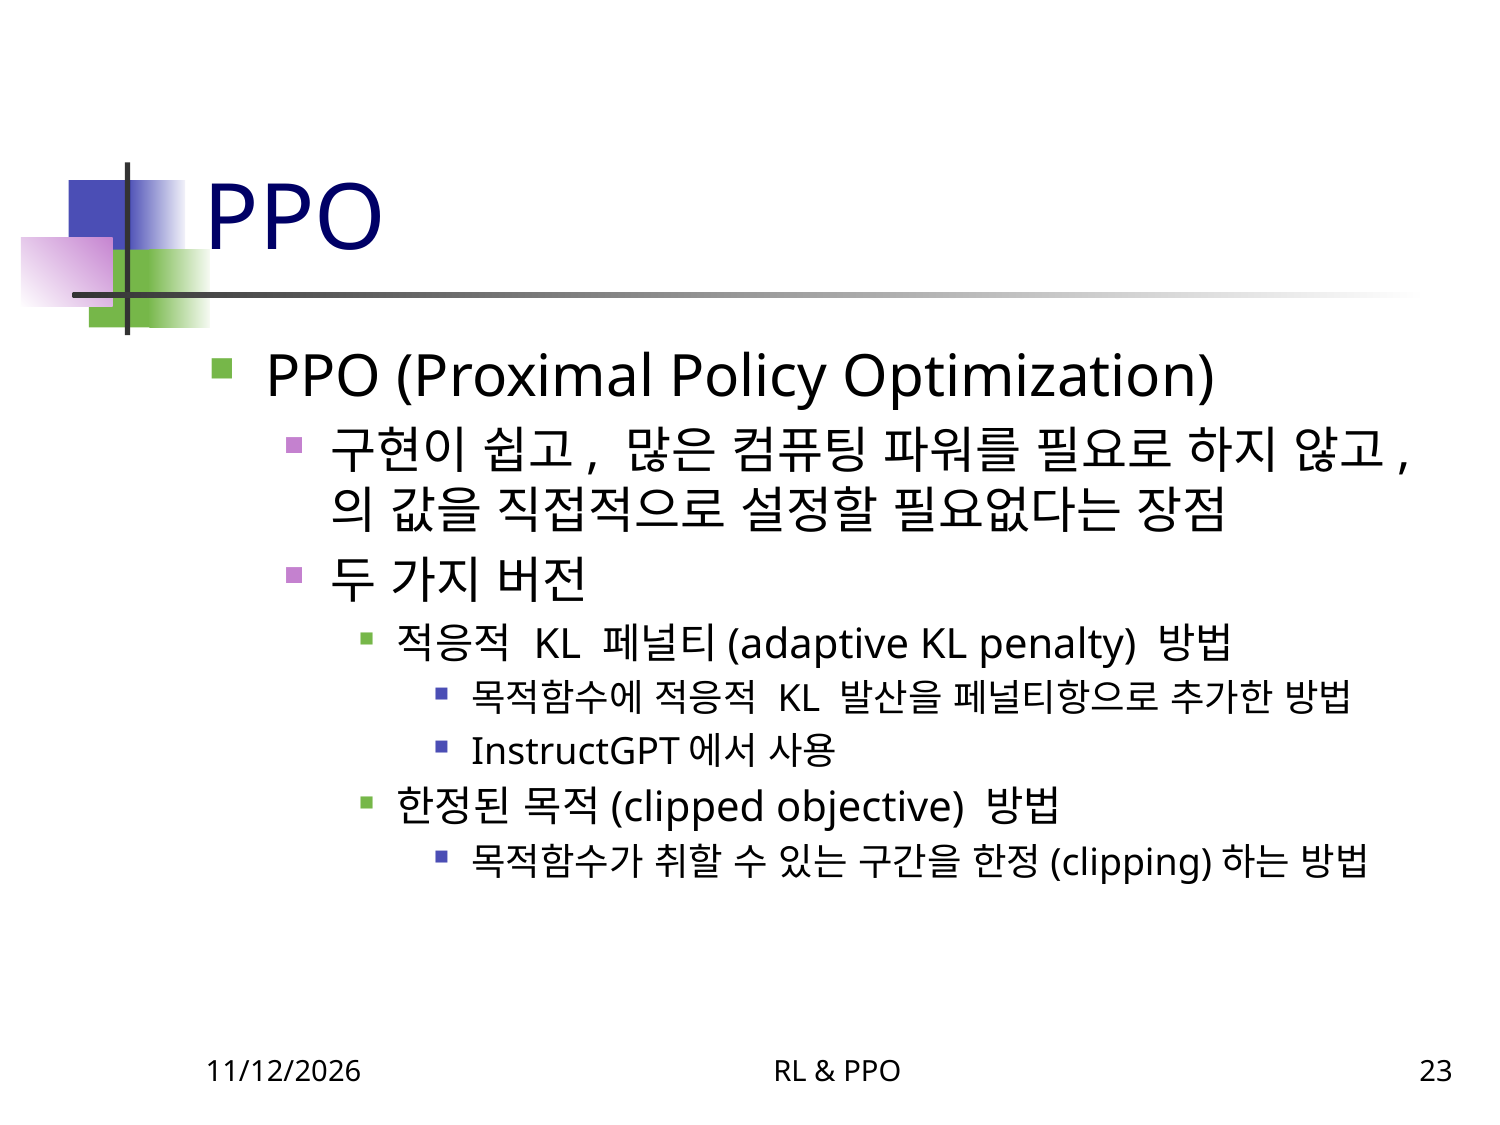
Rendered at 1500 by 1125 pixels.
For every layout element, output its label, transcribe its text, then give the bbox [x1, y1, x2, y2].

slide_number 23 [1155, 1024, 1468, 1100]
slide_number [190, 1024, 504, 1100]
footer RL & PPO [600, 1024, 1075, 1100]
title PPO [188, 35, 1468, 275]
